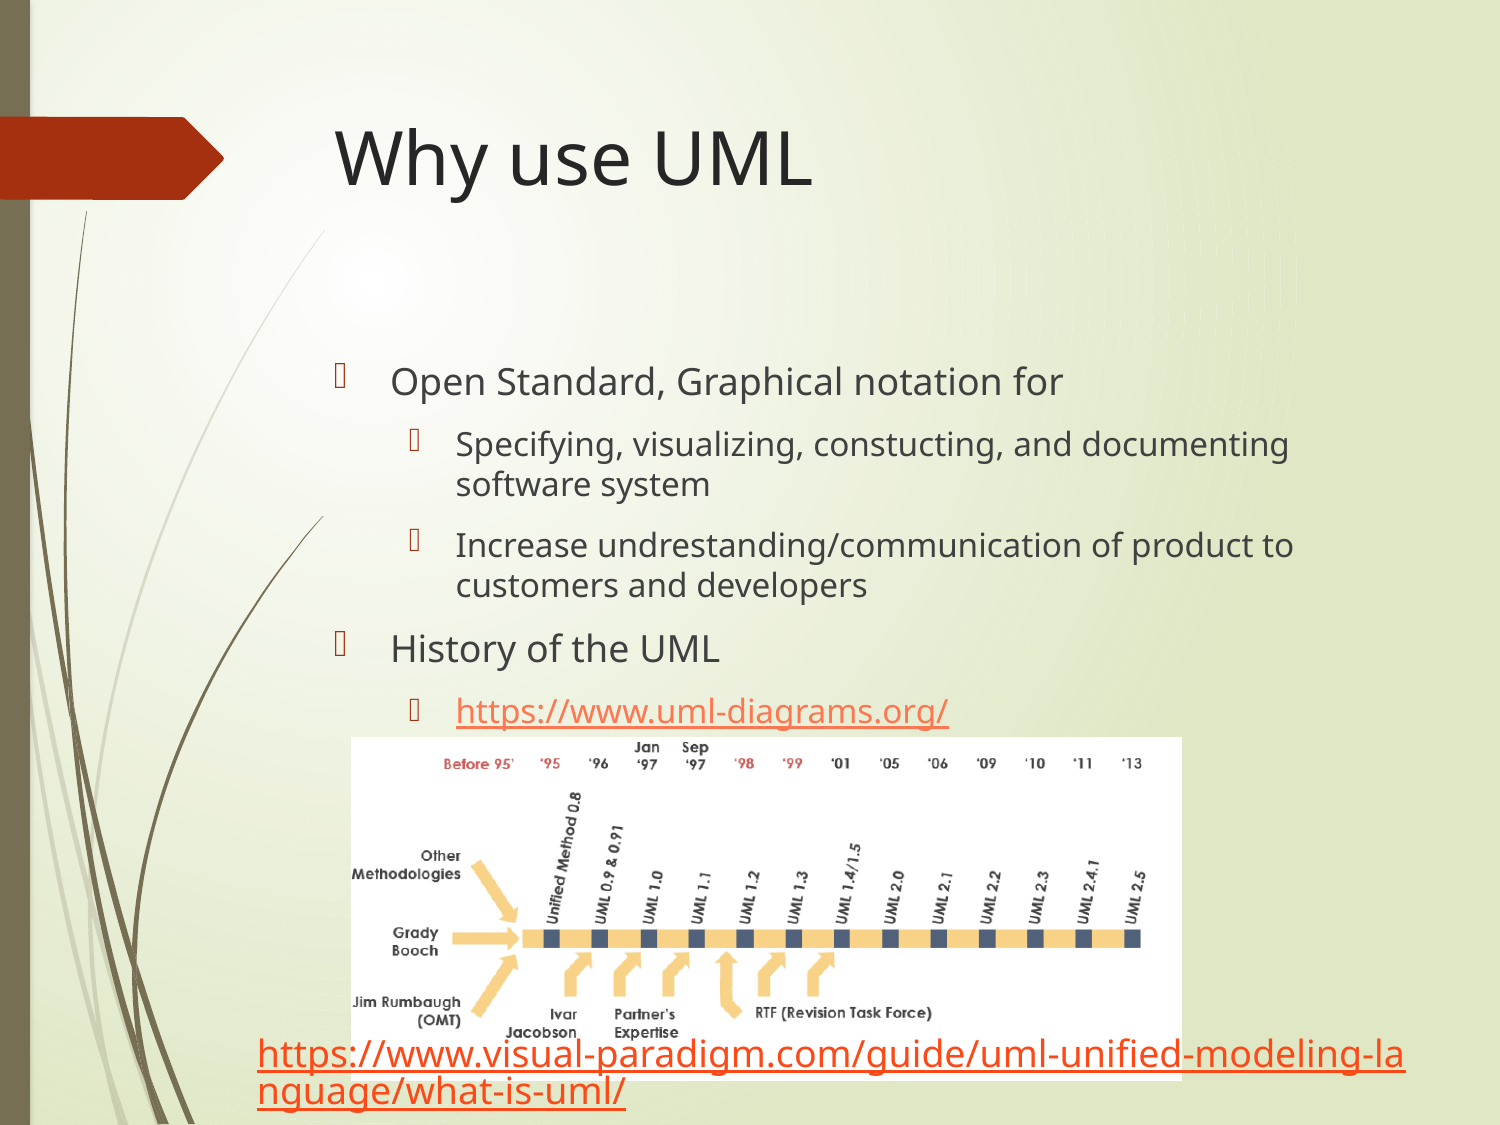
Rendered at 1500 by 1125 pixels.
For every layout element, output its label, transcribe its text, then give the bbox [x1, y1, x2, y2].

list Open Standard, Graphical notation for Specifying, visualizing, constucting, and documenting software system Increase undrestanding/communication of product to customers and developers History of the UML https://www.uml-diagrams.org/ [318, 350, 1400, 970]
text_box https://www.visual-paradigm.com/guide/uml-unified-modeling-language/what-is-uml/ [242, 1022, 1441, 1125]
title Why use UML [319, 102, 1400, 313]
picture [351, 737, 1182, 1081]
